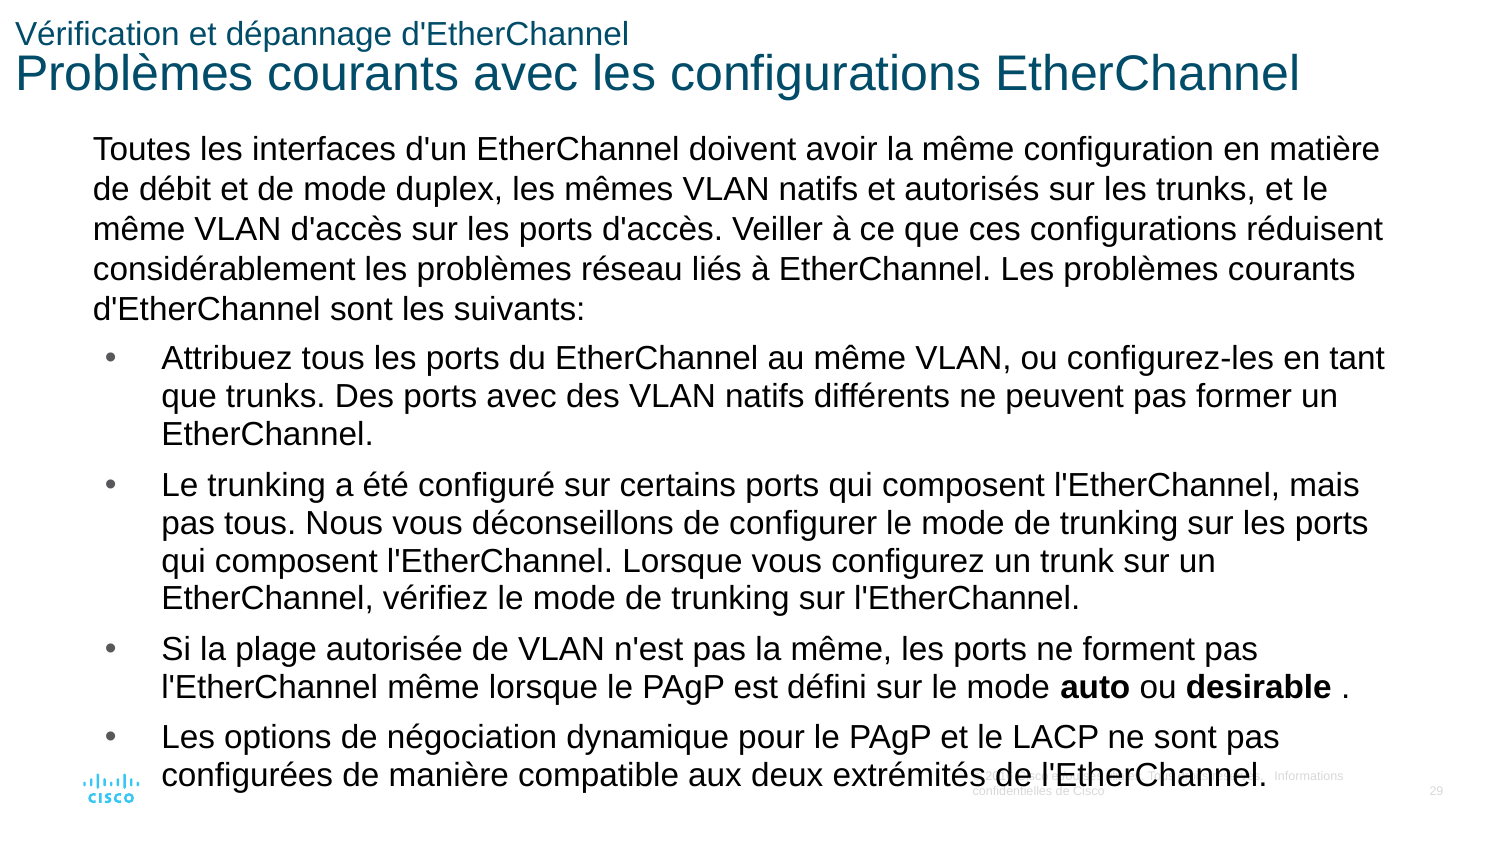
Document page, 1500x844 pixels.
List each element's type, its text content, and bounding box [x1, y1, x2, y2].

title Vérification et dépannage d'EtherChannel Problèmes courants avec les configurations EtherChannel [0, 0, 1369, 121]
list Toutes les interfaces d'un EtherChannel doivent avoir la même configuration en matière de débit et de mode duplex, les mêmes VLAN natifs et autorisés sur les trunks, et le même VLAN d'accès sur les ports d'accès. Veiller à ce que ces configurations réduisent considérablement les problèmes réseau liés à EtherChannel. Les problèmes courants d'EtherChannel sont les suivants: Attribuez tous les ports du EtherChannel au même VLAN, ou configurez-les en tant que trunks. Des ports avec des VLAN natifs différents ne peuvent pas former un EtherChannel. Le trunking a été configuré sur certains ports qui composent l'EtherChannel, mais pas tous. Nous vous déconseillons de configurer le mode de trunking sur les ports qui composent l'EtherChannel. Lorsque vous configurez un trunk sur un EtherChannel, vérifiez le mode de trunking sur l'EtherChannel. Si la plage autorisée de VLAN n'est pas la même, les ports ne forment pas l'EtherChannel même lorsque le PAgP est défini sur le mode auto ou desirable . Les options de négociation dynamique pour le PAgP et le LACP ne sont pas configurées de manière compatible aux deux extrémités de l'EtherChannel. [77, 120, 1437, 726]
